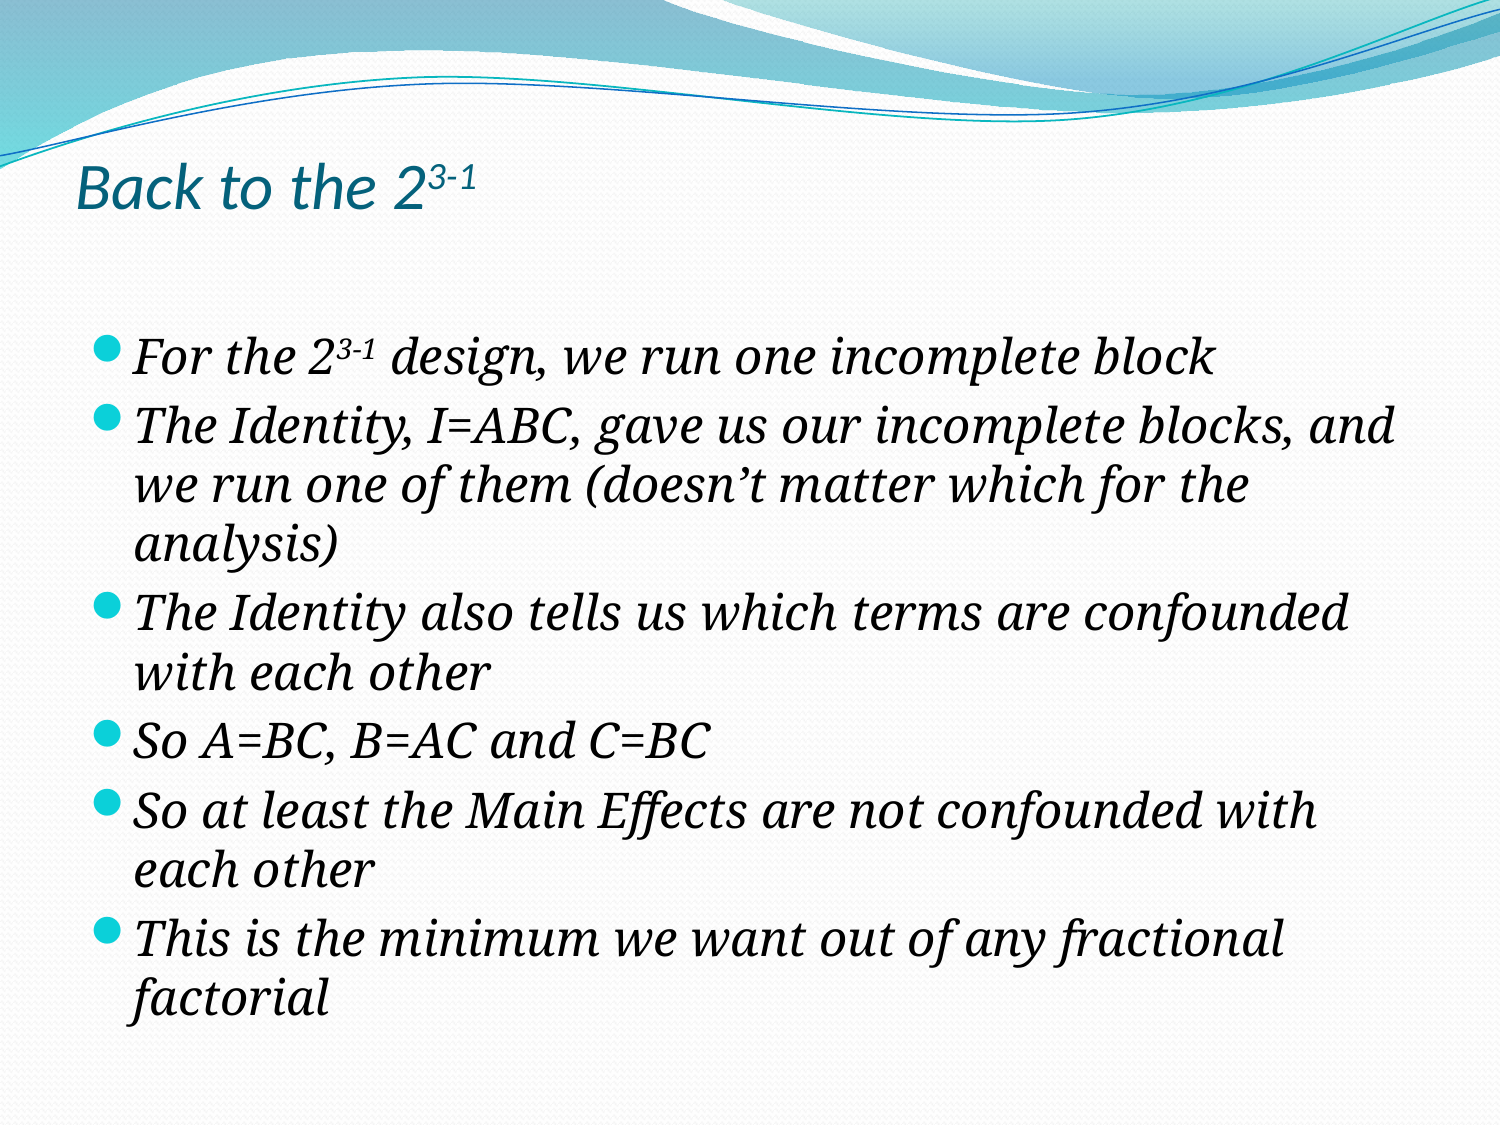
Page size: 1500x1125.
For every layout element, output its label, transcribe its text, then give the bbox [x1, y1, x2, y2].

title Back to the 23-1 [75, 115, 1425, 303]
list For the 23-1 design, we run one incomplete block The Identity, I=ABC, gave us our incomplete blocks, and we run one of them (doesn’t matter which for the analysis) The Identity also tells us which terms are confounded with each other So A=BC, B=AC and C=BC So at least the Main Effects are not confounded with each other This is the minimum we want out of any fractional factorial [75, 317, 1425, 1038]
